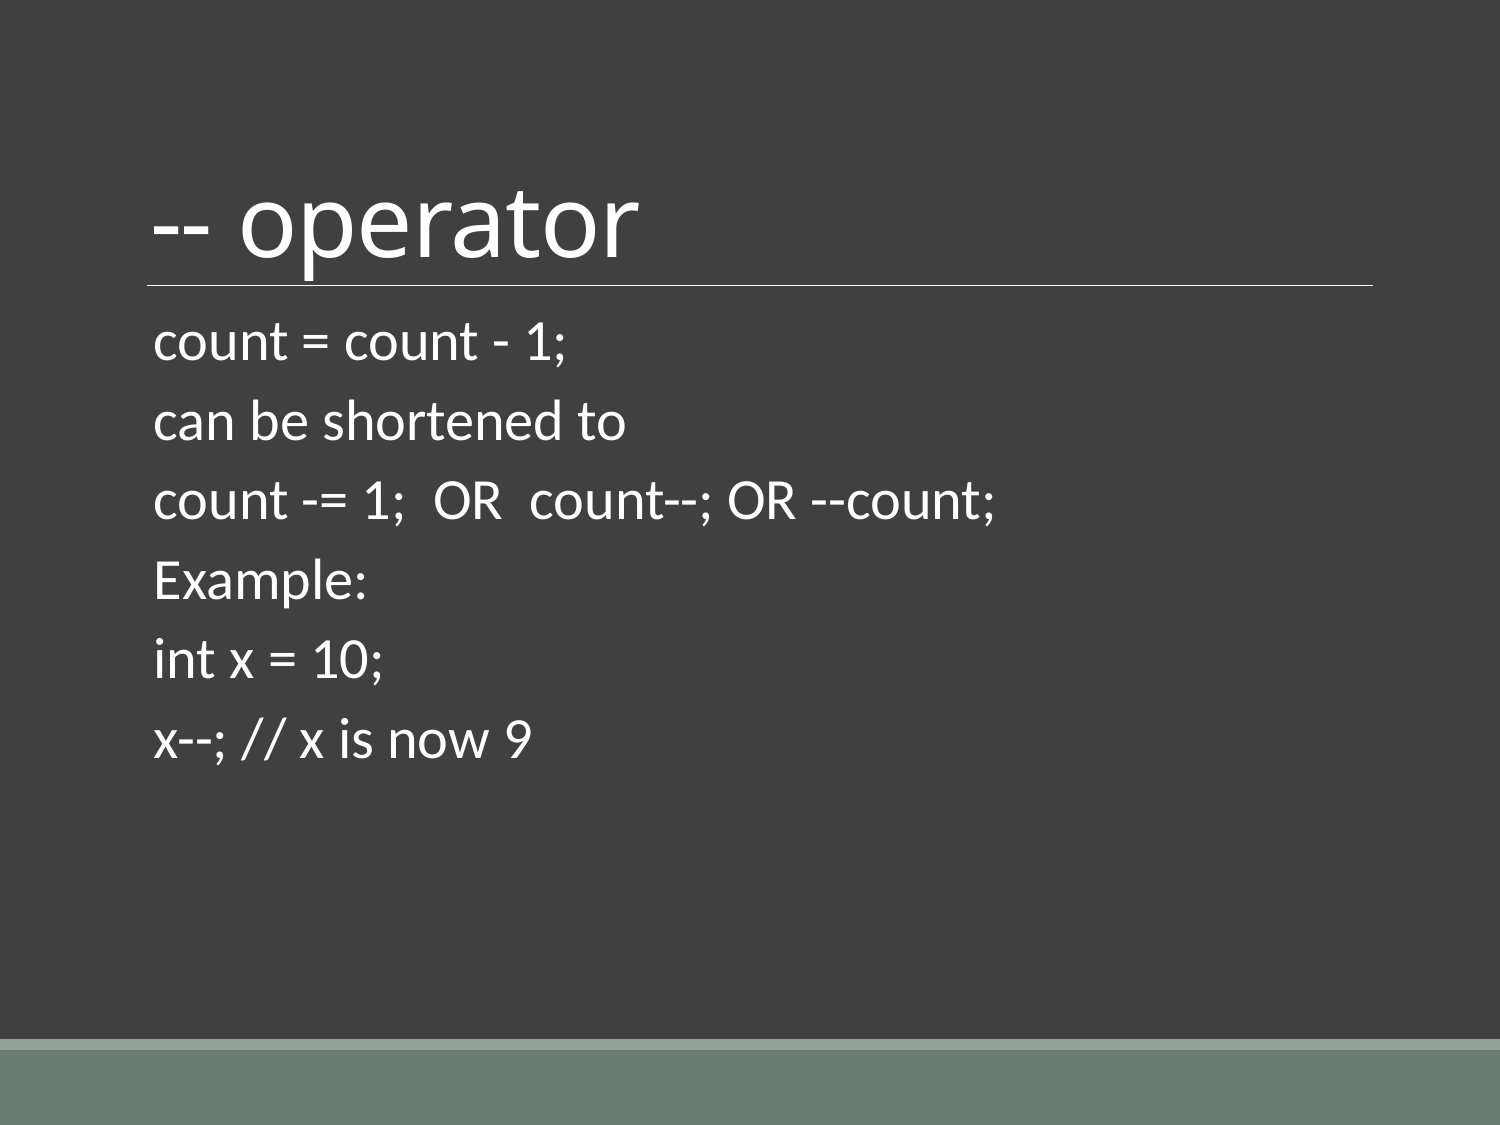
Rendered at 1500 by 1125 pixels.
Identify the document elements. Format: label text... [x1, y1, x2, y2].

list count = count - 1; can be shortened to count -= 1; OR count--; OR --count; Example: int x = 10; x--; // x is now 9 [135, 302, 1373, 963]
title -- operator [135, 47, 1373, 285]
